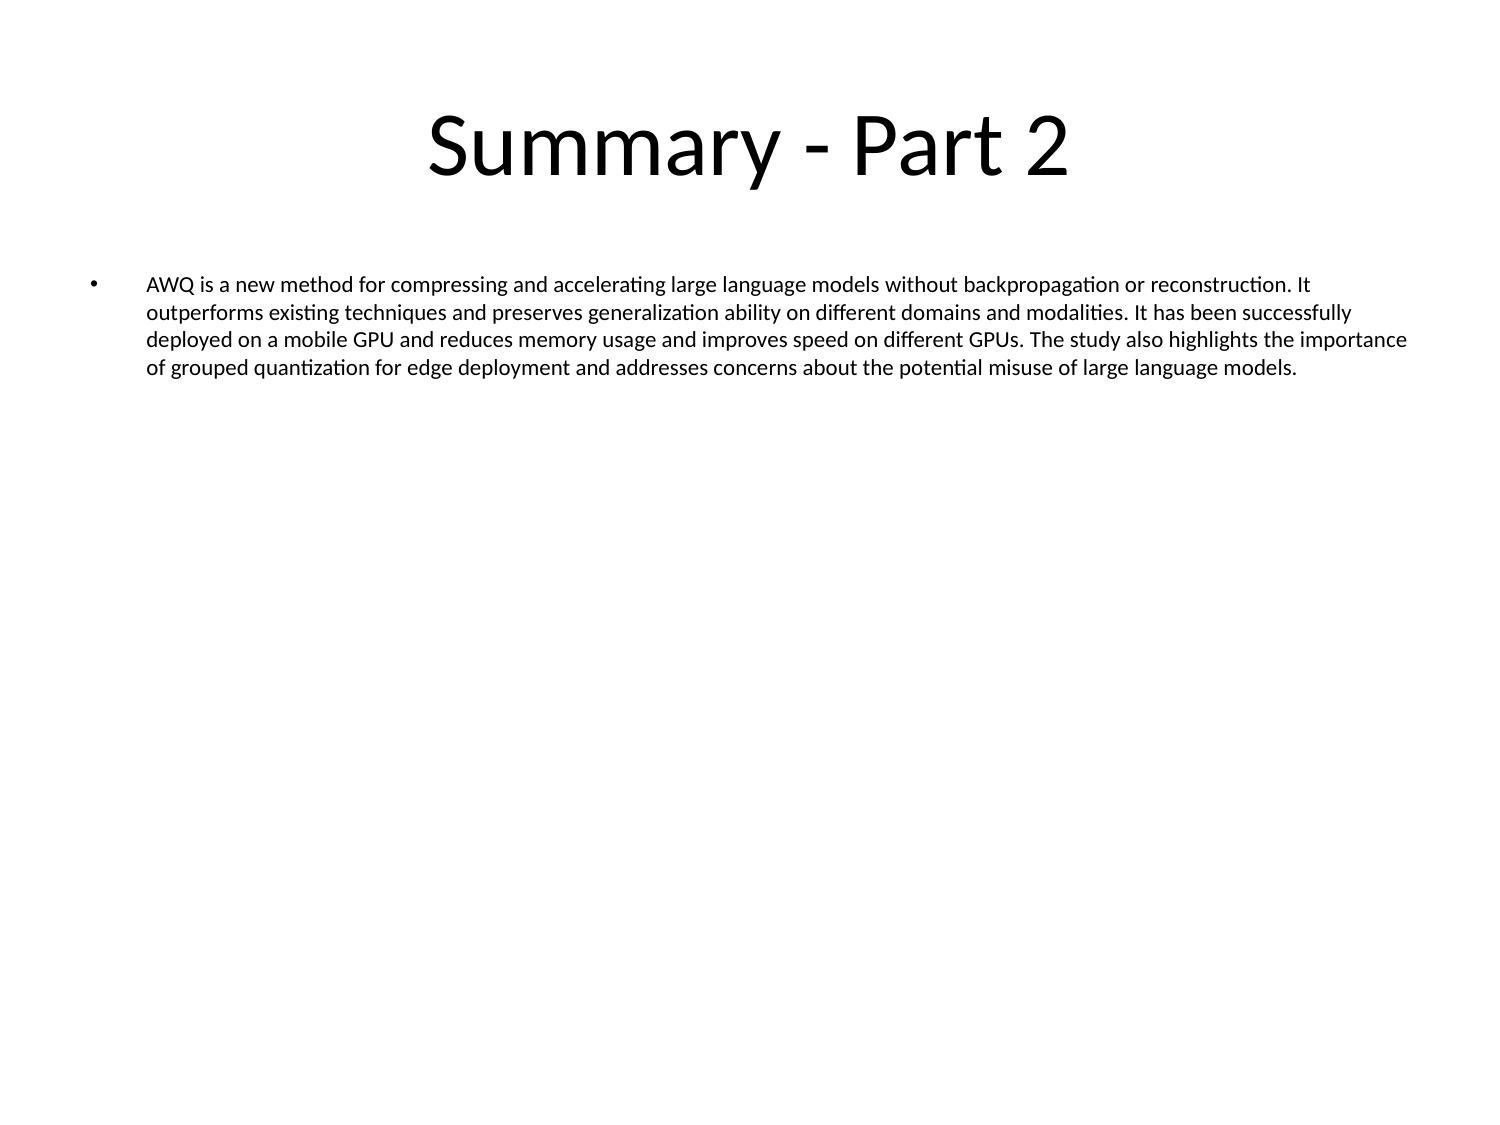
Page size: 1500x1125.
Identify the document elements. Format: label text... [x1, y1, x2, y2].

list AWQ is a new method for compressing and accelerating large language models without backpropagation or reconstruction. It outperforms existing techniques and preserves generalization ability on different domains and modalities. It has been successfully deployed on a mobile GPU and reduces memory usage and improves speed on different GPUs. The study also highlights the importance of grouped quantization for edge deployment and addresses concerns about the potential misuse of large language models. [75, 262, 1425, 1005]
title Summary - Part 2 [75, 45, 1425, 233]
